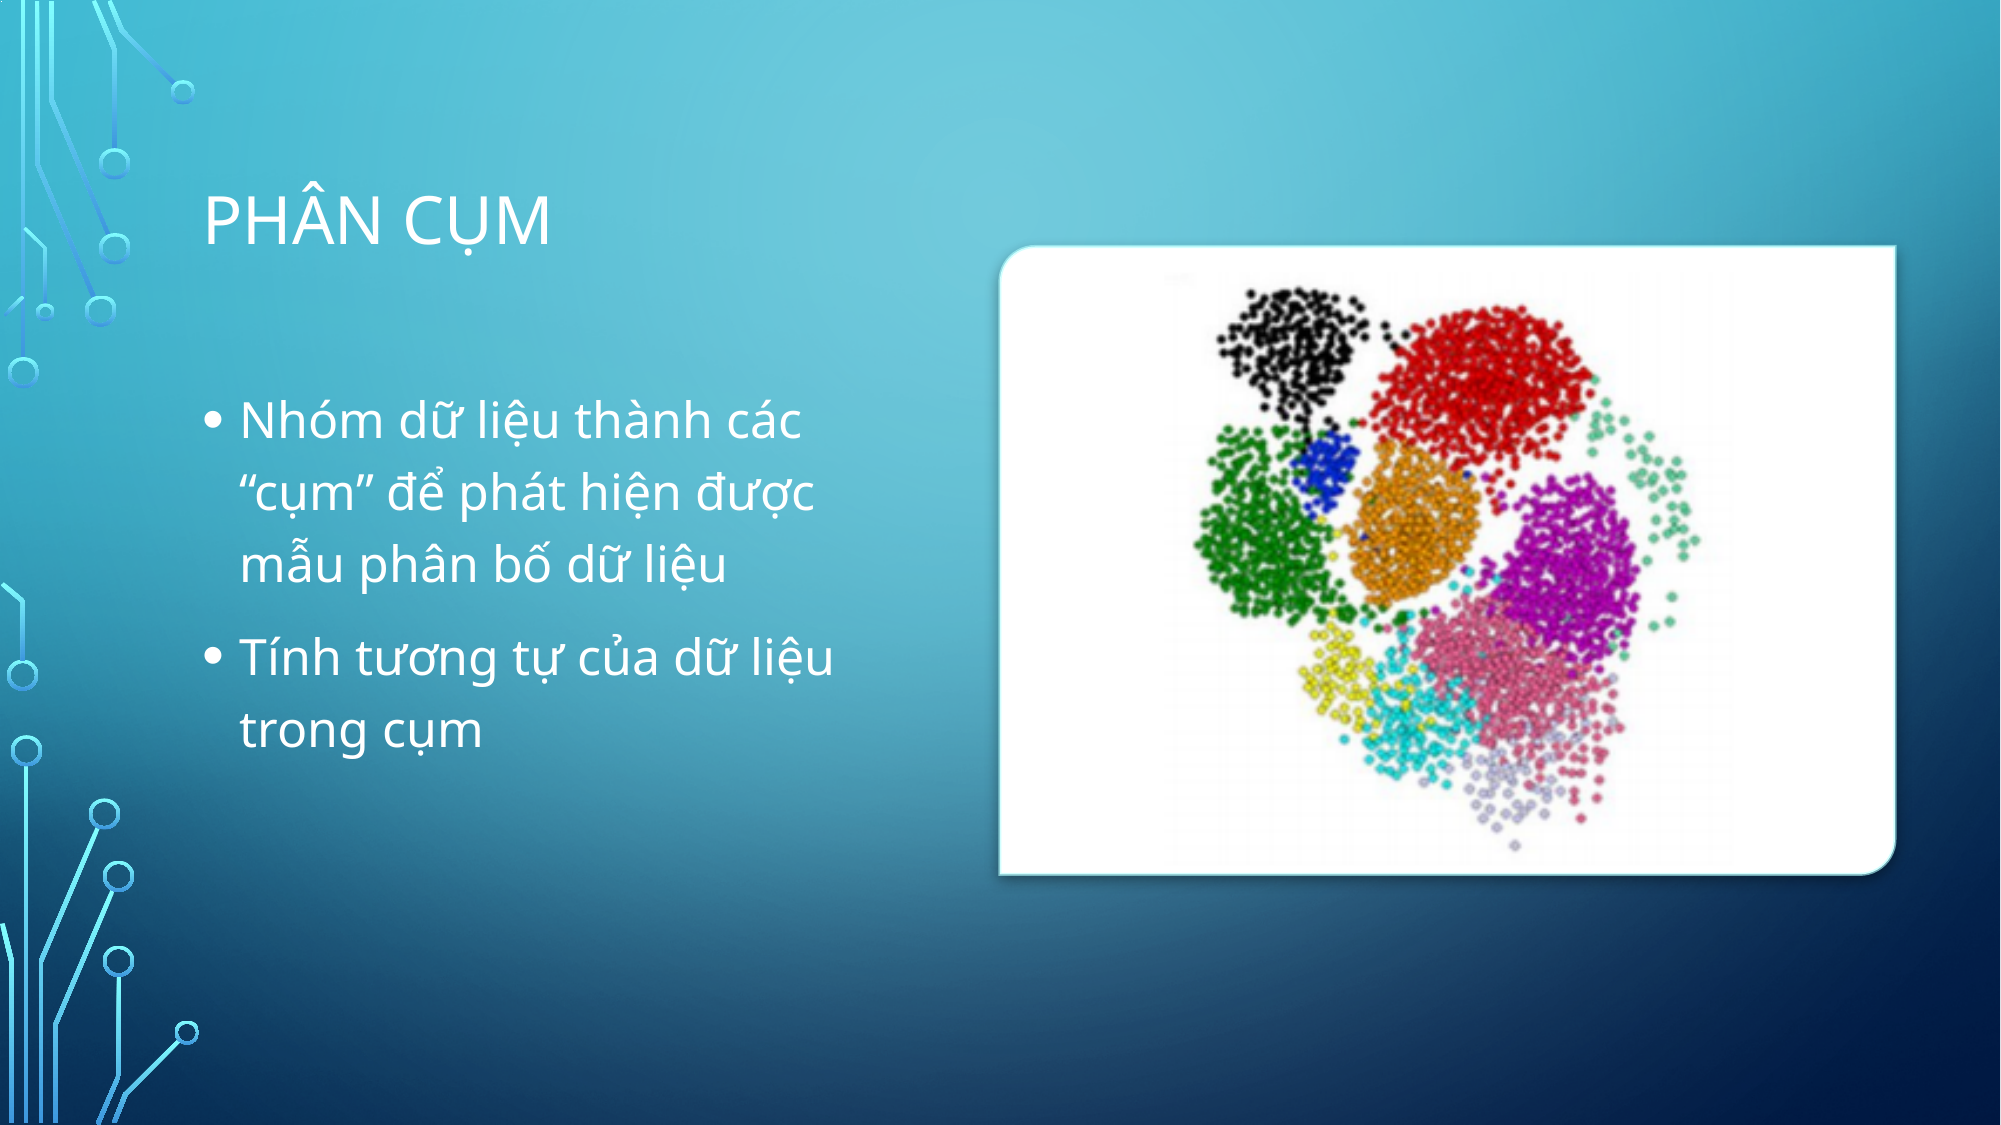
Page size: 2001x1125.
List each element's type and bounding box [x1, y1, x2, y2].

text_box [0, 0, 201, 1125]
picture [201, 0, 2000, 1125]
